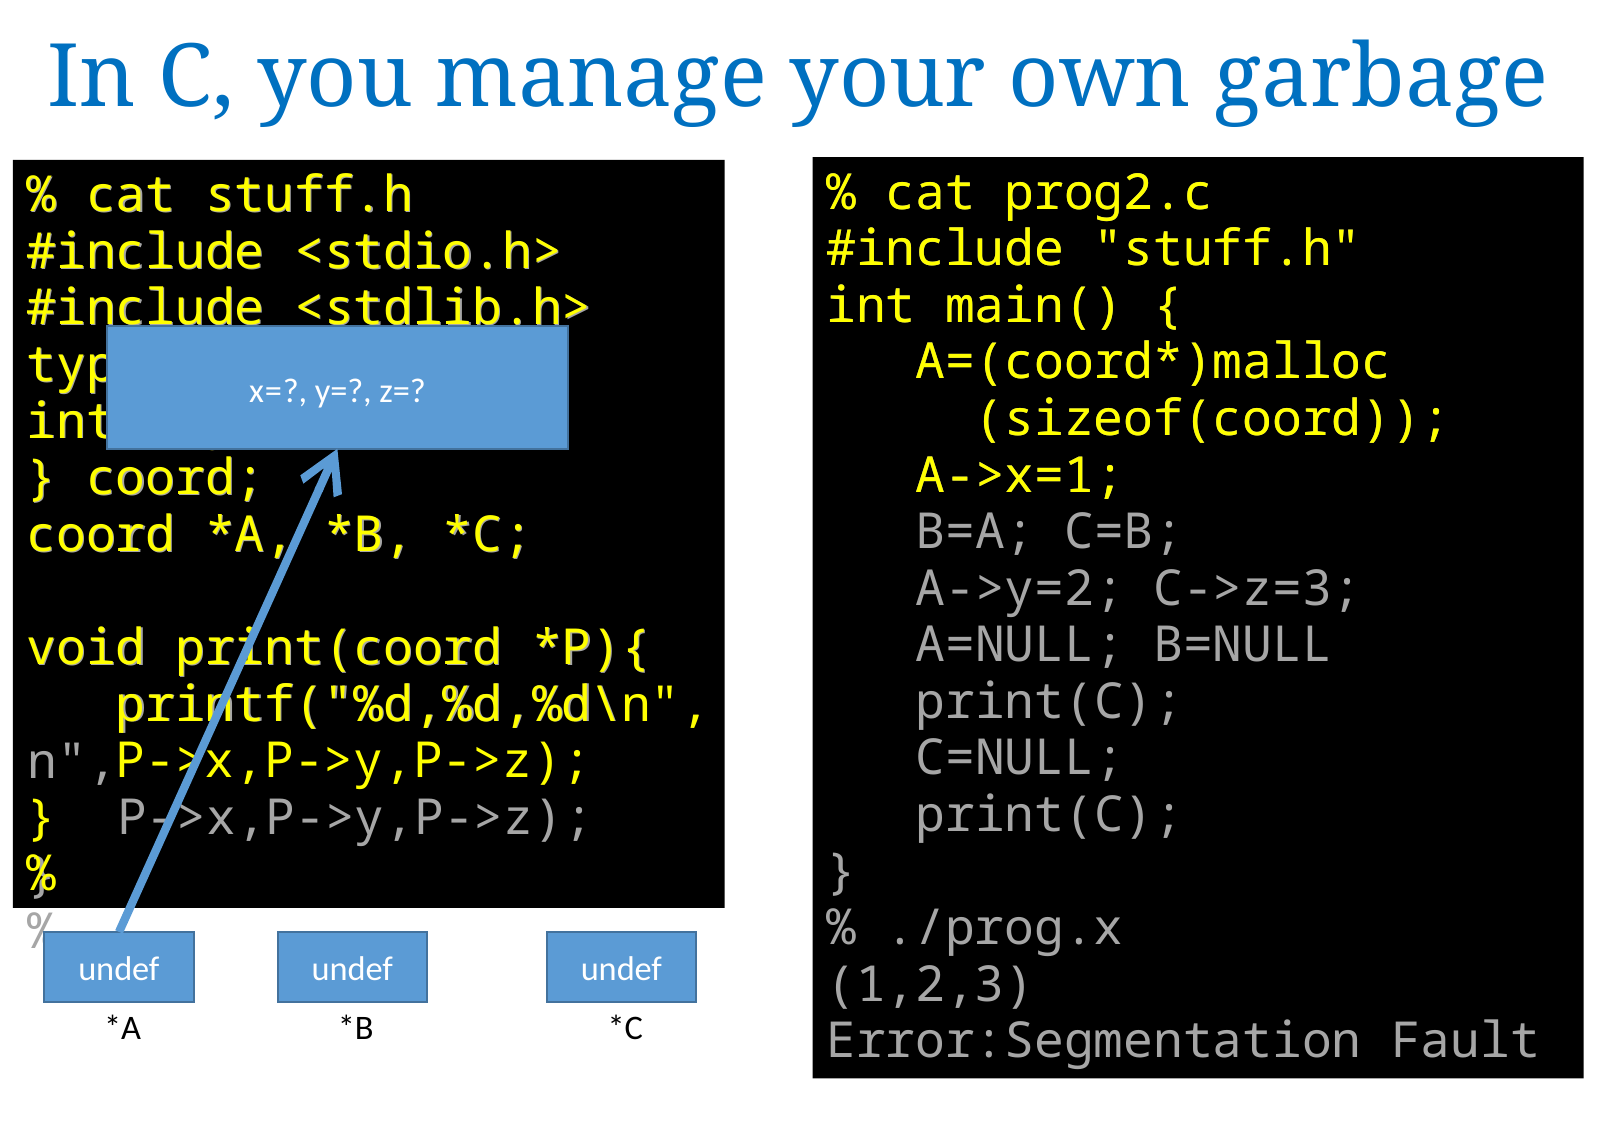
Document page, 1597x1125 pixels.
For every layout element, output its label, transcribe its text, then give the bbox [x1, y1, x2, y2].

text_box x=?, y=?, z=? [106, 325, 569, 450]
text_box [546, 931, 700, 1061]
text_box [119, 448, 338, 932]
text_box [277, 931, 431, 1061]
text_box % cat stuff.h #include <stdio.h> #include <stdlib.h> typedef struct { int x,y,z; } coord; coord *A, *B, *C; void print(coord *P){ printf("%d,%d,%d\n", P->x,P->y,P->z); } % [12, 159, 725, 908]
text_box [44, 931, 198, 1061]
title In C, you manage your own garbage [0, 0, 1597, 158]
text_box % cat prog2.c #include "stuff.h" int main() { A=(coord*)malloc (sizeof(coord)); A->x=1; [812, 158, 1584, 1079]
